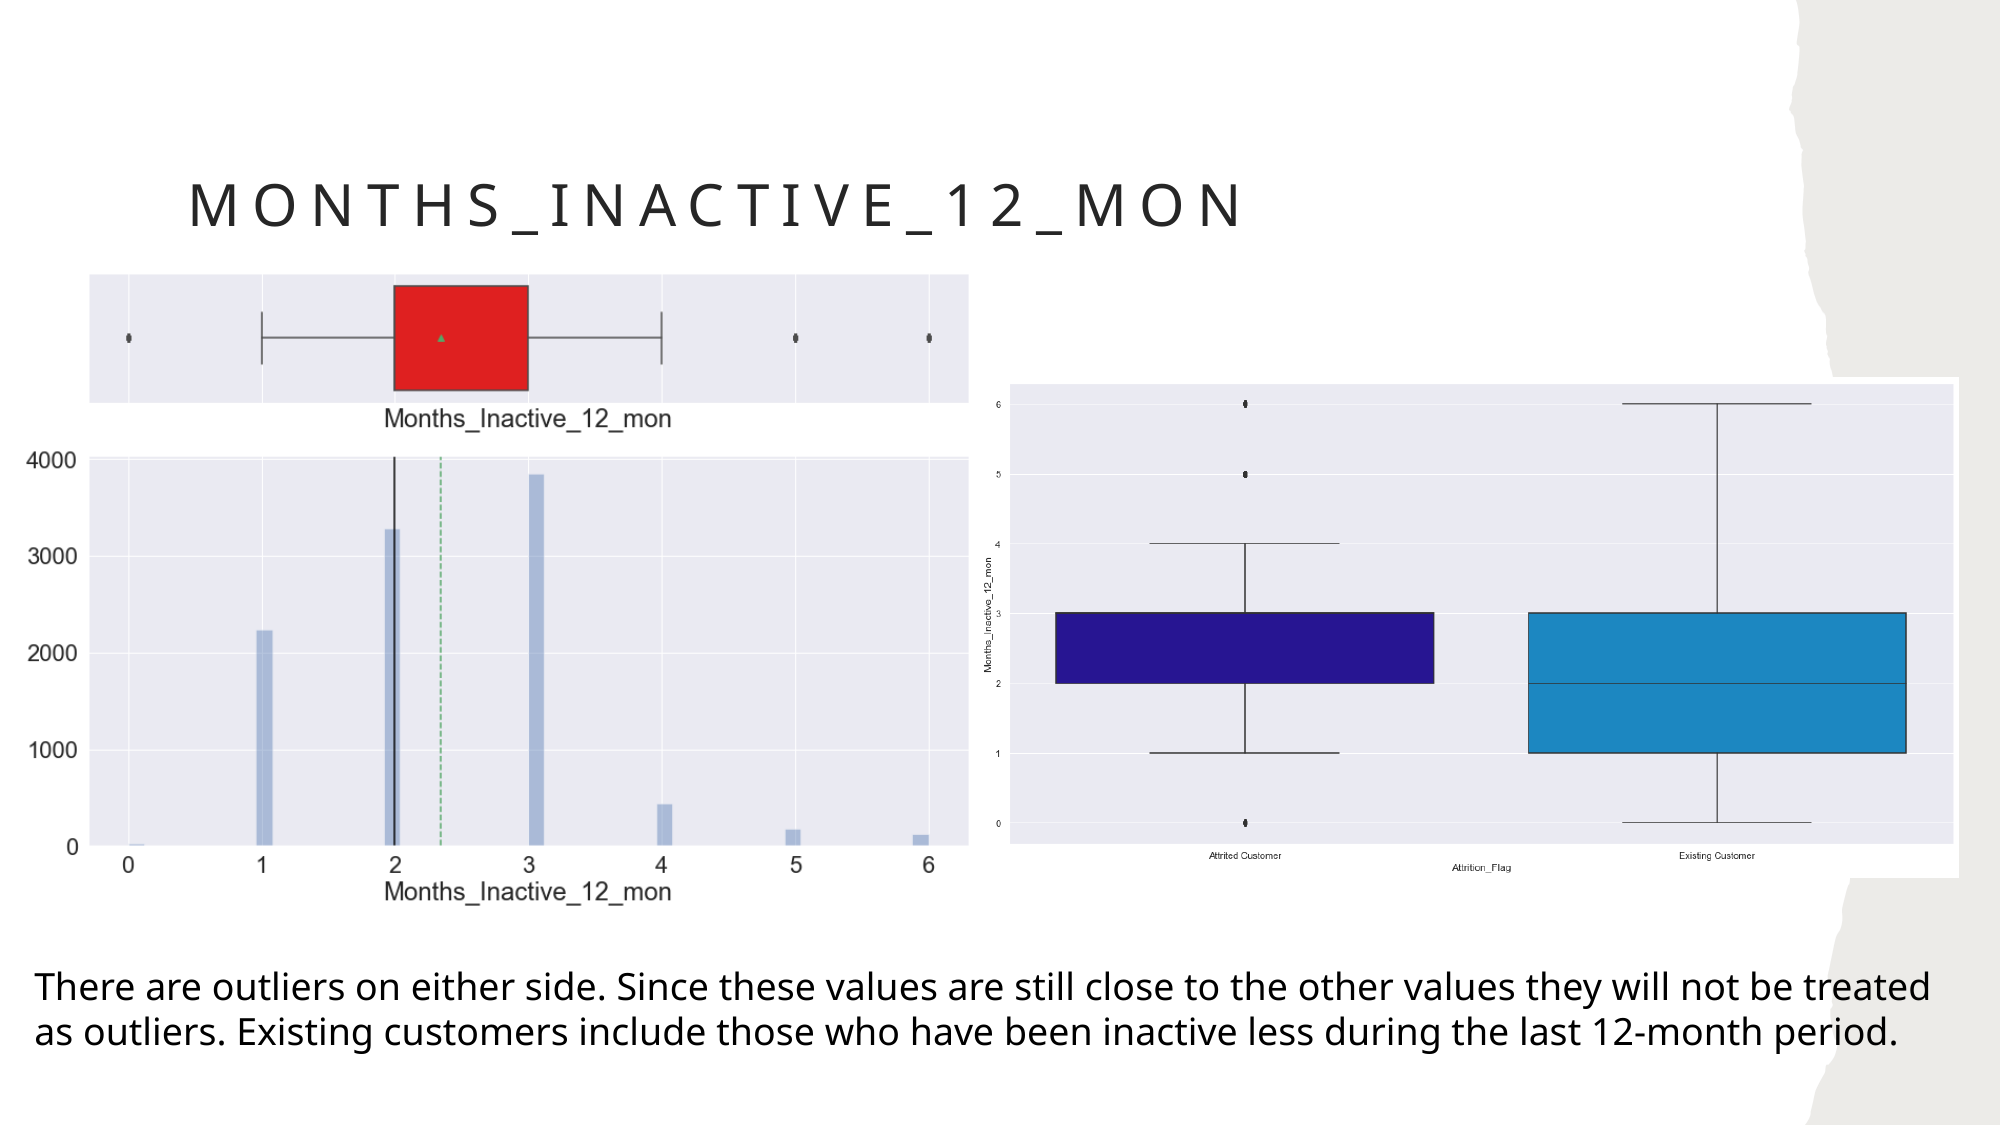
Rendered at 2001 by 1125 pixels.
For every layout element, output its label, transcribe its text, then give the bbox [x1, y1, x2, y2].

picture [976, 0, 2000, 1125]
title Months_Inactive_12_mon [172, 99, 1782, 300]
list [19, 266, 975, 913]
text_box There are outliers on either side. Since these values are still close to the other values they will not be treated as outliers. Existing customers include those who have been inactive less during the last 12-month period. [19, 955, 1981, 1061]
